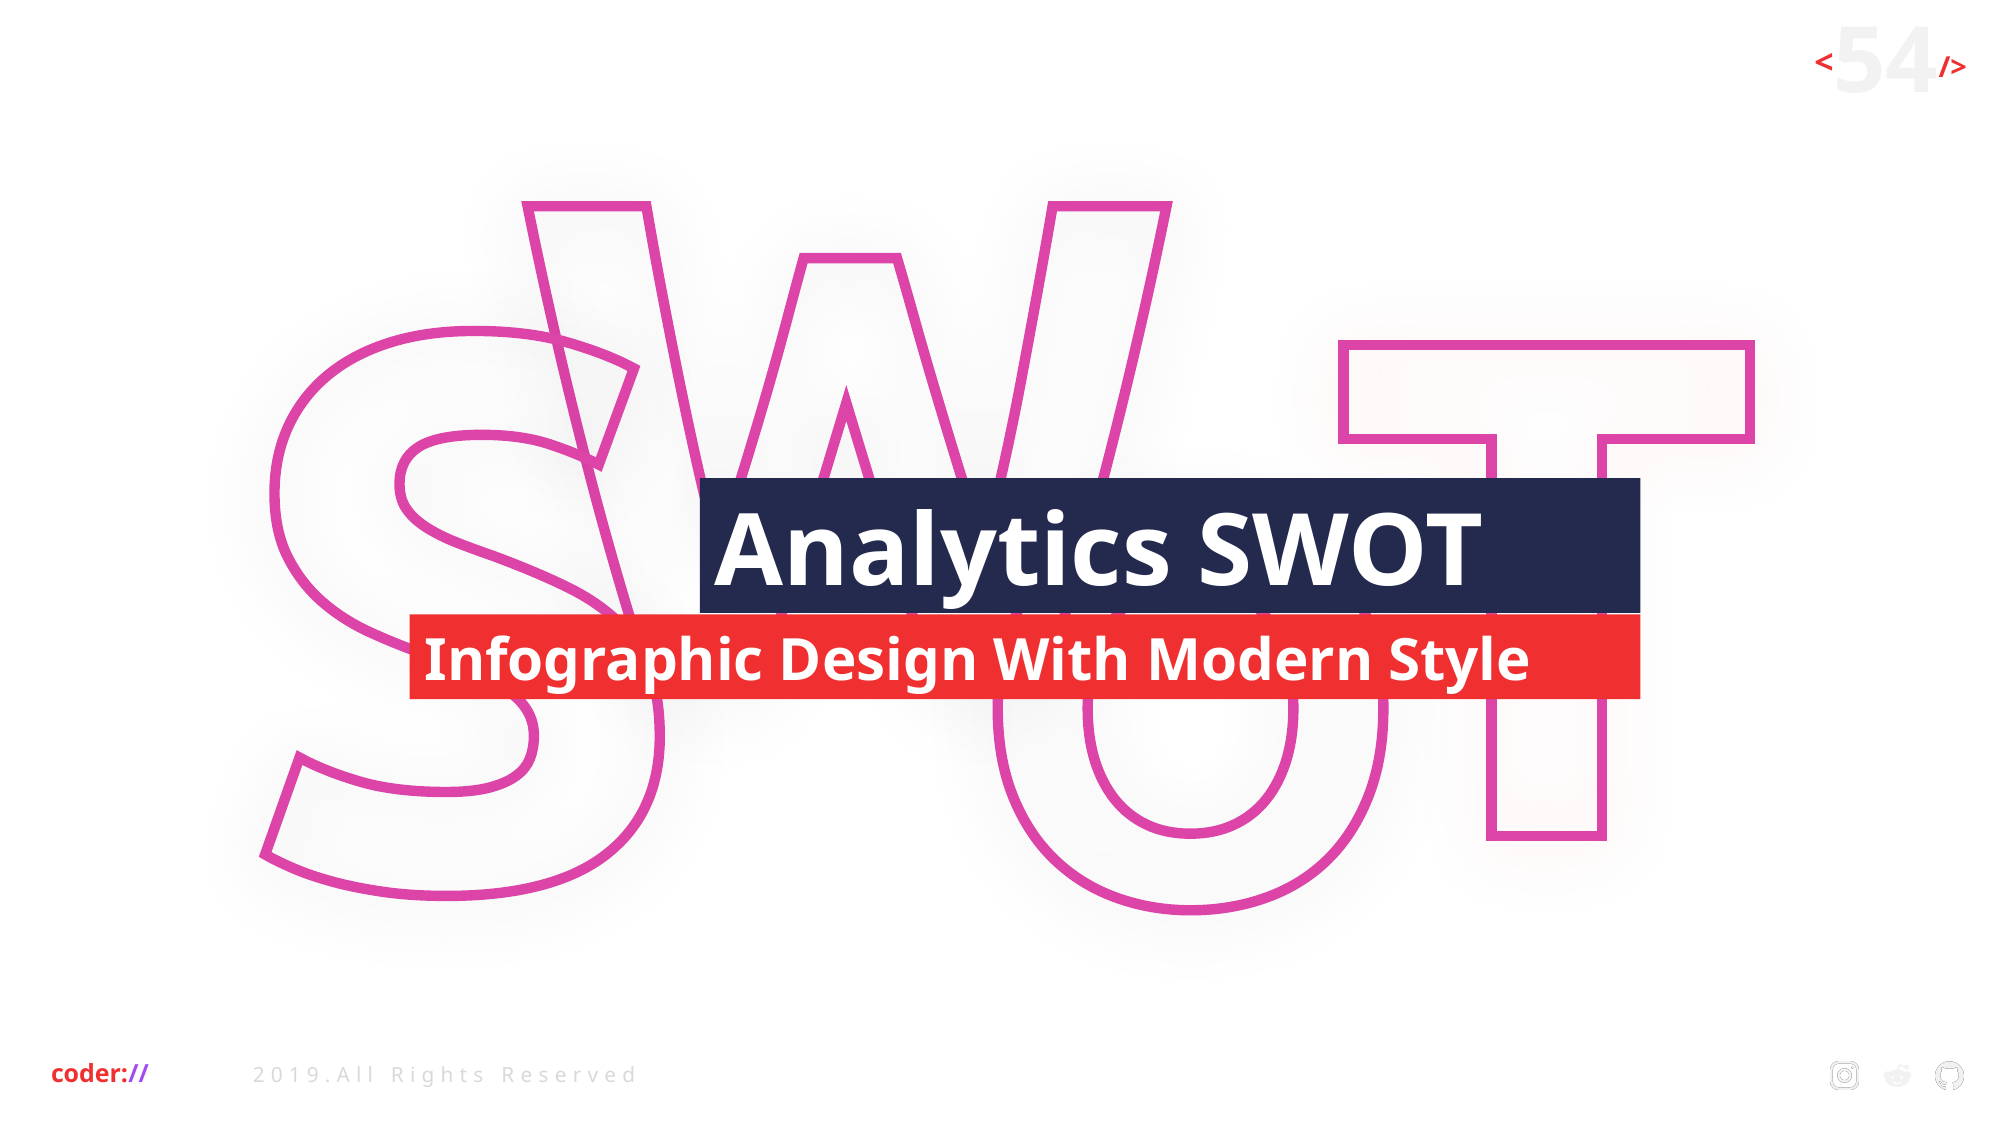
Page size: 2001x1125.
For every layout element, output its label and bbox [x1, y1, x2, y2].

picture [1935, 1061, 1964, 1090]
picture [1830, 1061, 1859, 1090]
picture [265, 206, 1751, 911]
